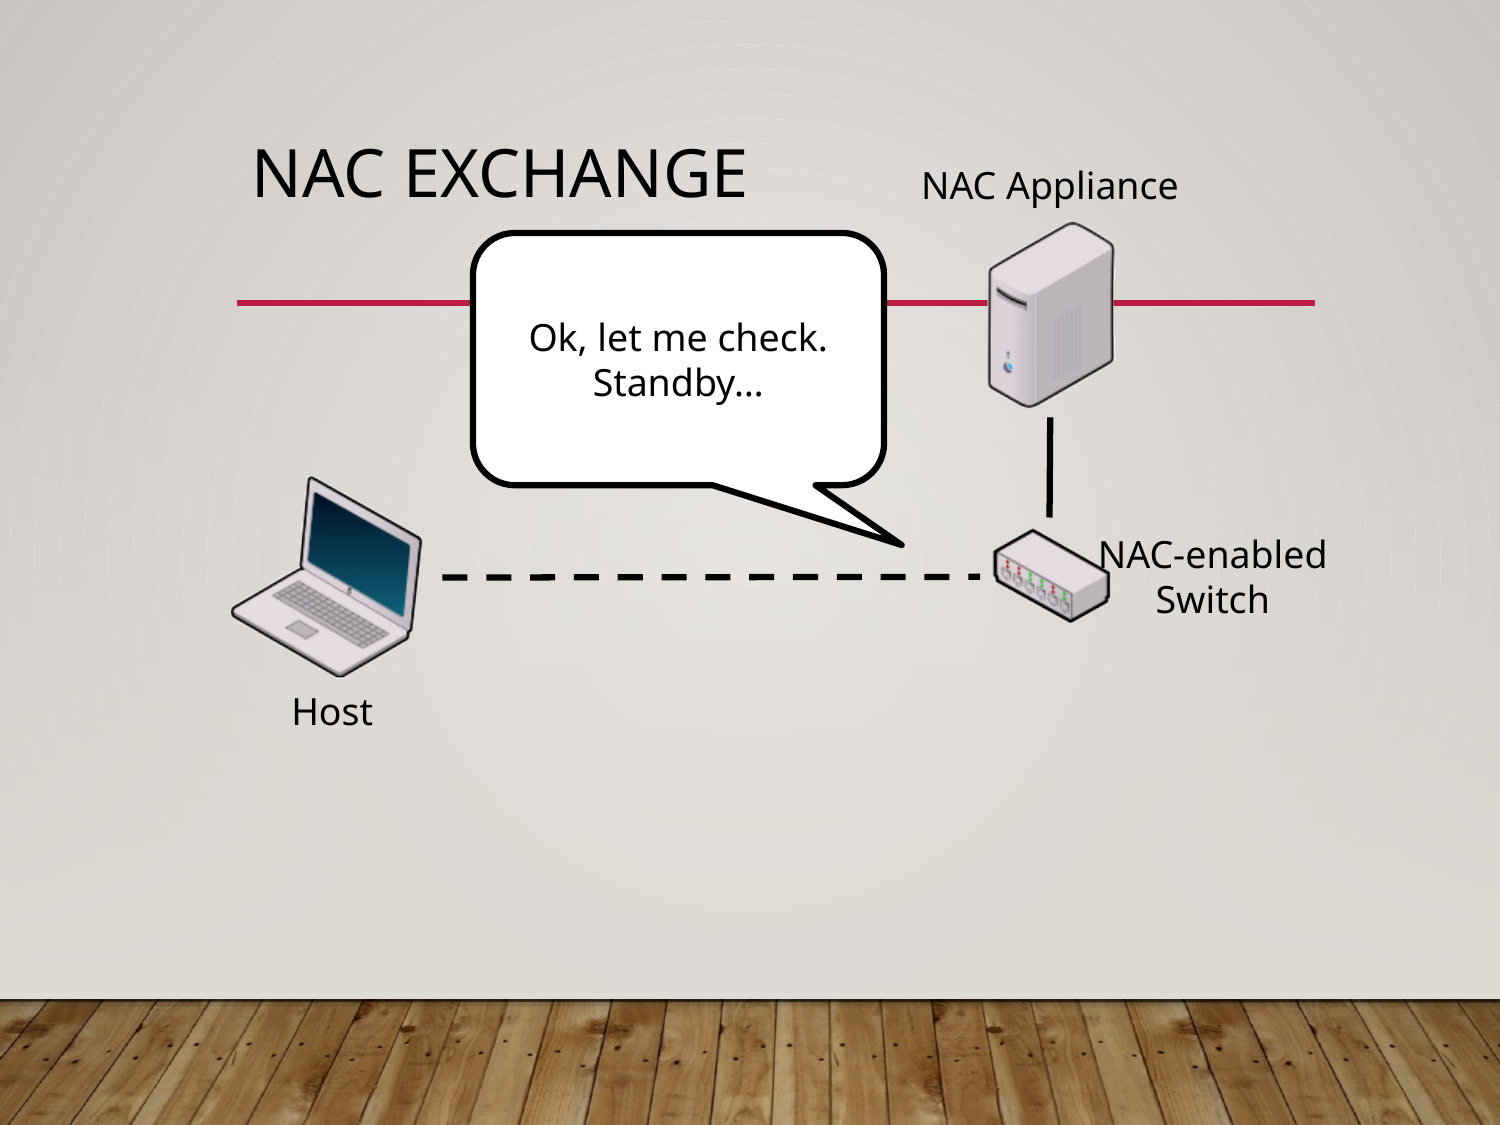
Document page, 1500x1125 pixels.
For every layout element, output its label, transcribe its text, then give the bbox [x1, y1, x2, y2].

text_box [979, 517, 1332, 637]
picture [0, 999, 1500, 1125]
title NAC Exchange [236, 131, 1315, 305]
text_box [221, 468, 443, 742]
text_box Ok, let me check. Standby… [471, 231, 903, 547]
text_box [918, 154, 1182, 418]
